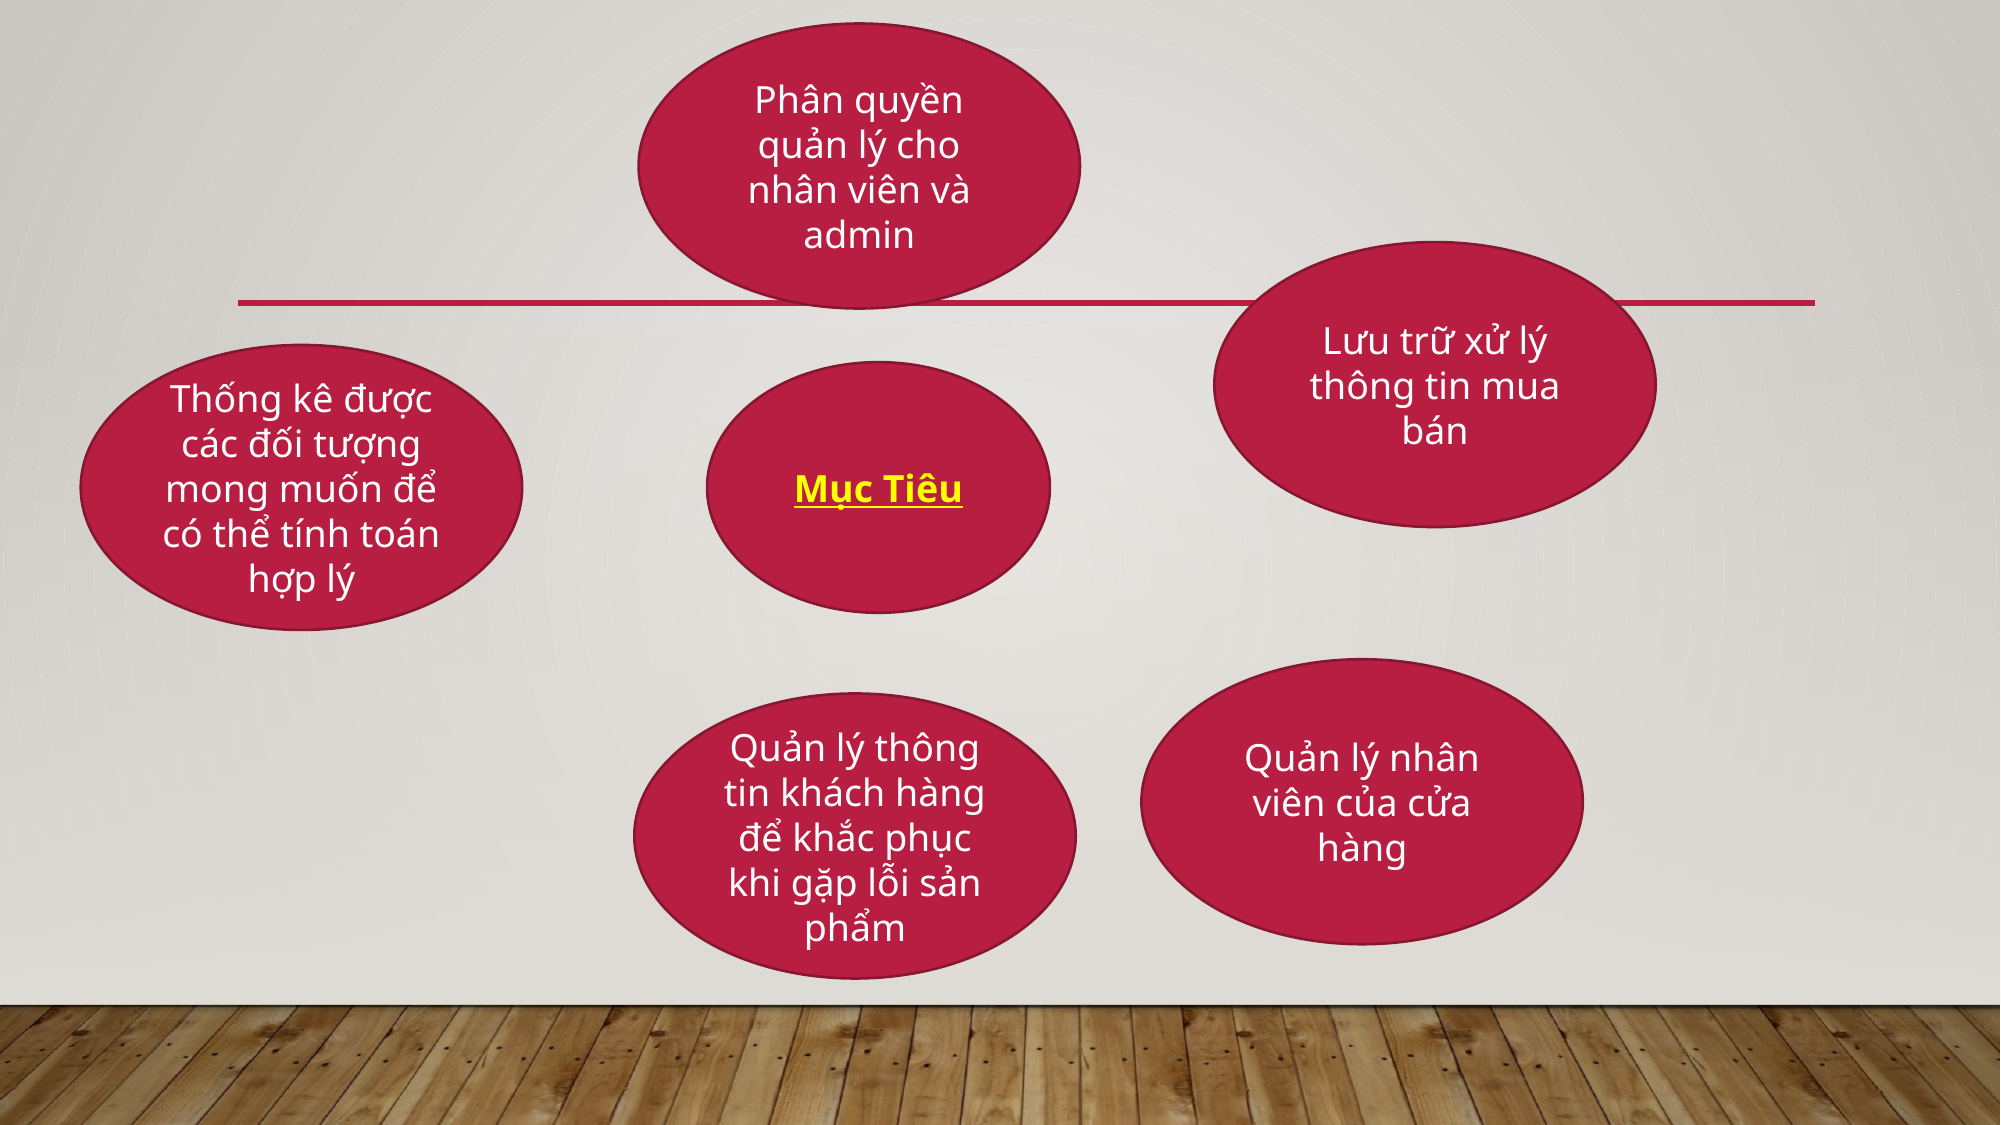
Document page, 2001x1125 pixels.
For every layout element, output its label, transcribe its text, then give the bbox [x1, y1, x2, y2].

text_box Mục Tiêu [705, 360, 1052, 615]
text_box Lưu trữ xử lý thông tin mua bán [1212, 240, 1658, 529]
picture [0, 1005, 2000, 1125]
text_box Quản lý nhân viên của cửa hàng [1140, 657, 1585, 946]
text_box Thống kê được các đối tượng mong muốn để có thể tính toán hợp lý [79, 343, 524, 632]
text_box Quản lý thông tin khách hàng để khắc phục khi gặp lỗi sản phẩm [633, 692, 1078, 980]
text_box Phân quyền quản lý cho nhân viên và admin [637, 22, 1082, 310]
